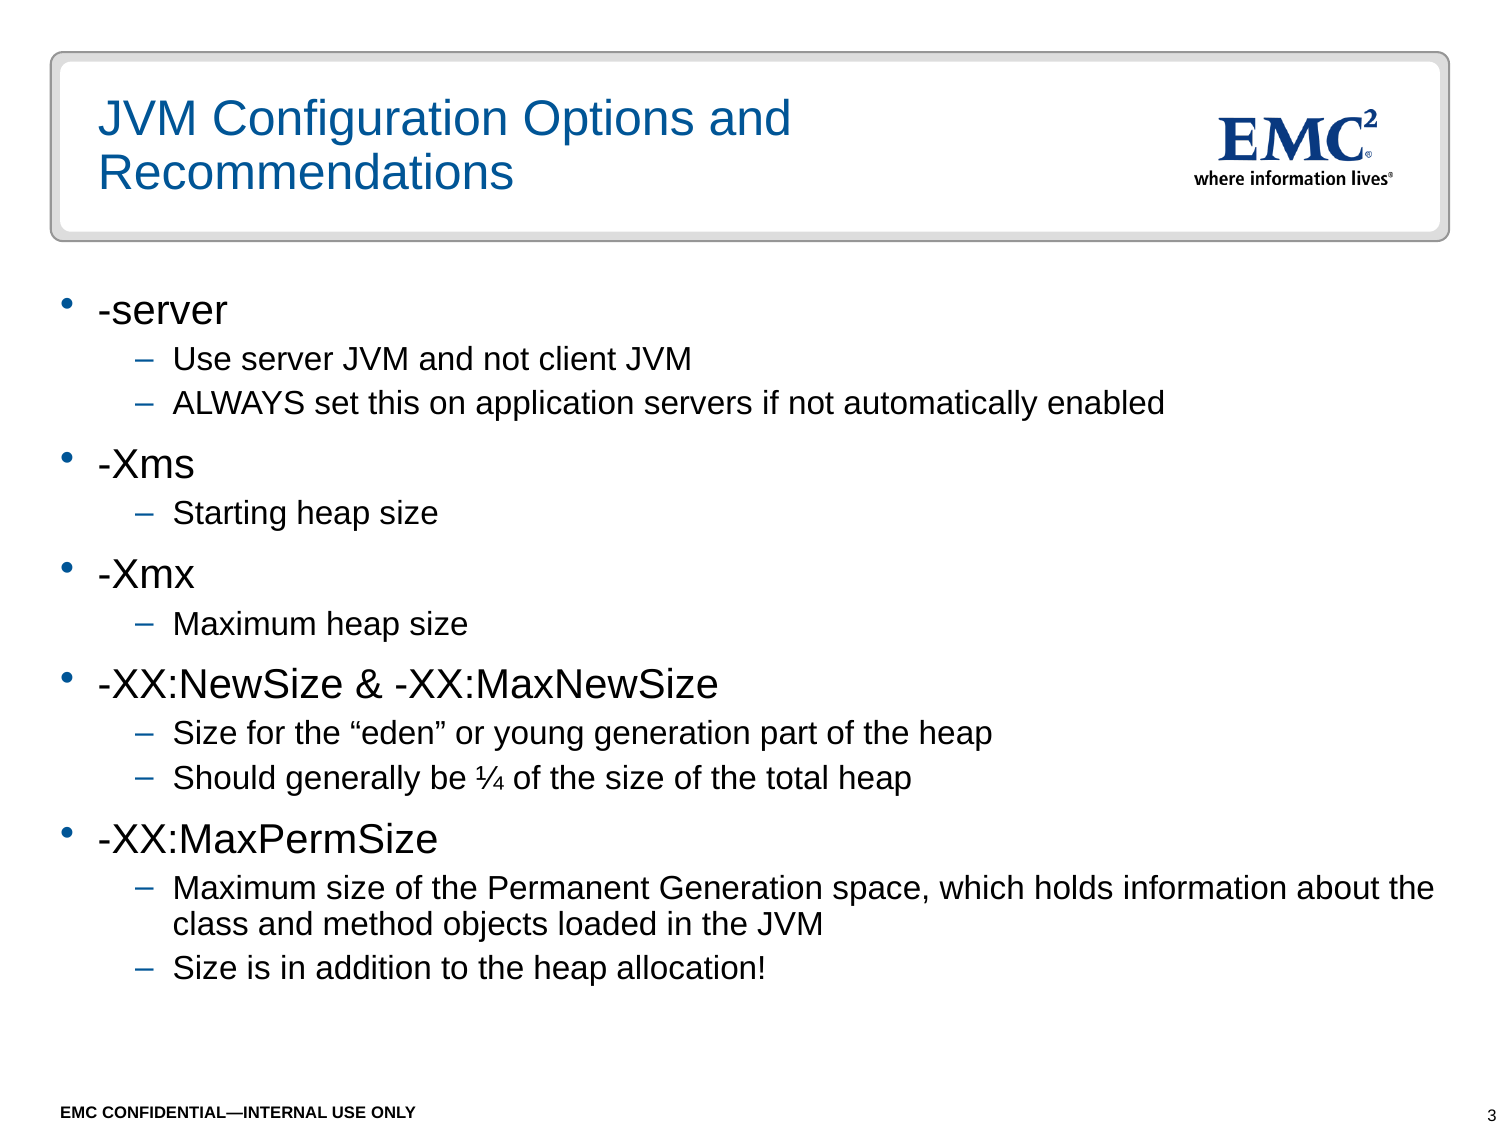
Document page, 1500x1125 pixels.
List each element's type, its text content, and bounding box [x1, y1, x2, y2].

list -server Use server JVM and not client JVM ALWAYS set this on application servers if not automatically enabled -Xms Starting heap size -Xmx Maximum heap size -XX:NewSize & -XX:MaxNewSize Size for the “eden” or young generation part of the heap Should generally be ¼ of the size of the total heap -XX:MaxPermSize Maximum size of the Permanent Generation space, which holds information about the class and method objects loaded in the JVM Size is in addition to the heap allocation! [59, 288, 1441, 1083]
title JVM Configuration Options and Recommendations [97, 75, 1129, 218]
picture [1194, 109, 1393, 185]
